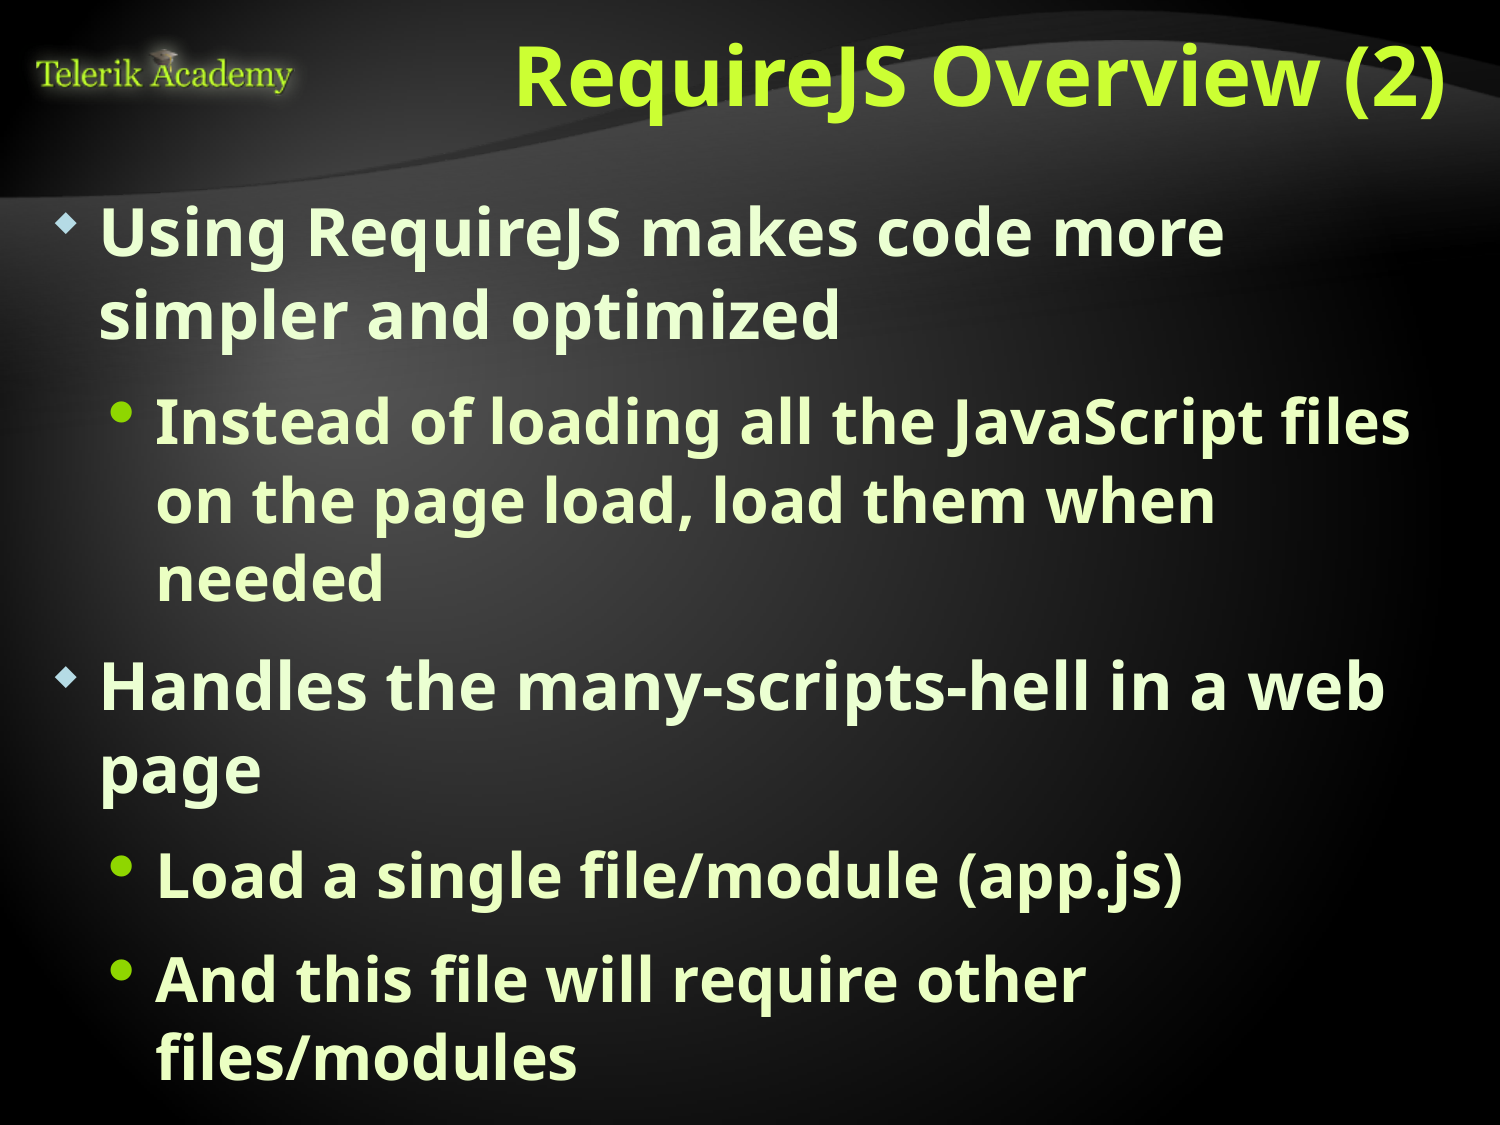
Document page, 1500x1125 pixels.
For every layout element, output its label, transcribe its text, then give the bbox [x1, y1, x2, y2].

title RequireJS Overview (2) [300, 12, 1463, 150]
list Using RequireJS makes code more simpler and optimized Instead of loading all the JavaScript files on the page load, load them when needed Handles the many-scripts-hell in a web page Load a single file/module (app.js) And this file will require other files/modules And these other modules will require more modules etc… [37, 178, 1463, 1100]
picture [0, 0, 1500, 1125]
